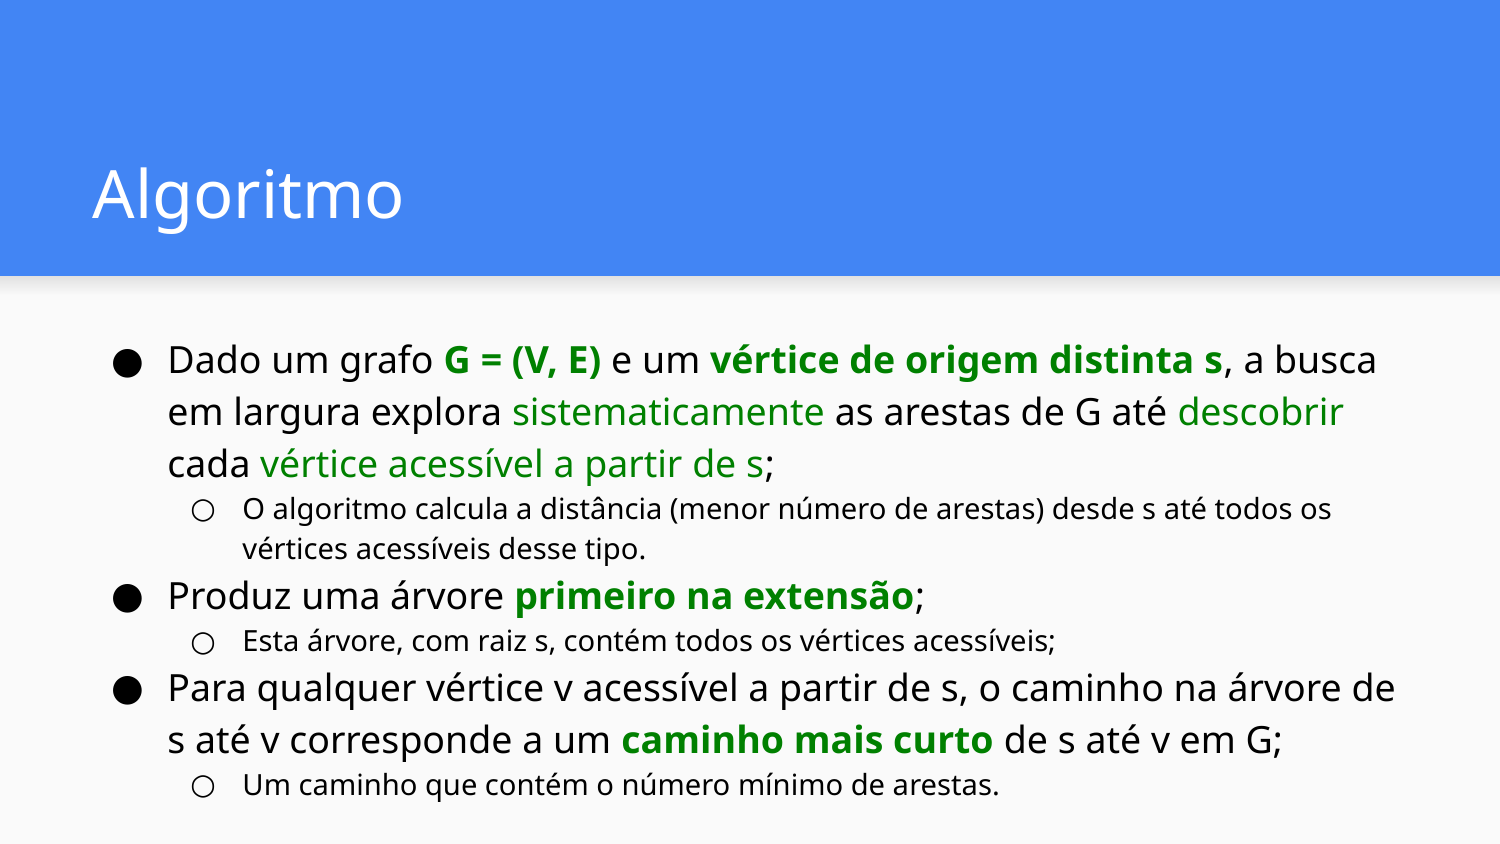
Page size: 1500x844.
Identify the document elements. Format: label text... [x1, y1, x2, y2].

list Dado um grafo G = (V, E) e um vértice de origem distinta s, a busca em largura explora sistematicamente as arestas de G até descobrir cada vértice acessível a partir de s; O algoritmo calcula a distância (menor número de arestas) desde s até todos os vértices acessíveis desse tipo. Produz uma árvore primeiro na extensão; Esta árvore, com raiz s, contém todos os vértices acessíveis; Para qualquer vértice v acessível a partir de s, o caminho na árvore de s até v corresponde a um caminho mais curto de s até v em G; Um caminho que contém o número mínimo de arestas. [77, 314, 1427, 760]
title Algoritmo [77, 121, 1427, 248]
